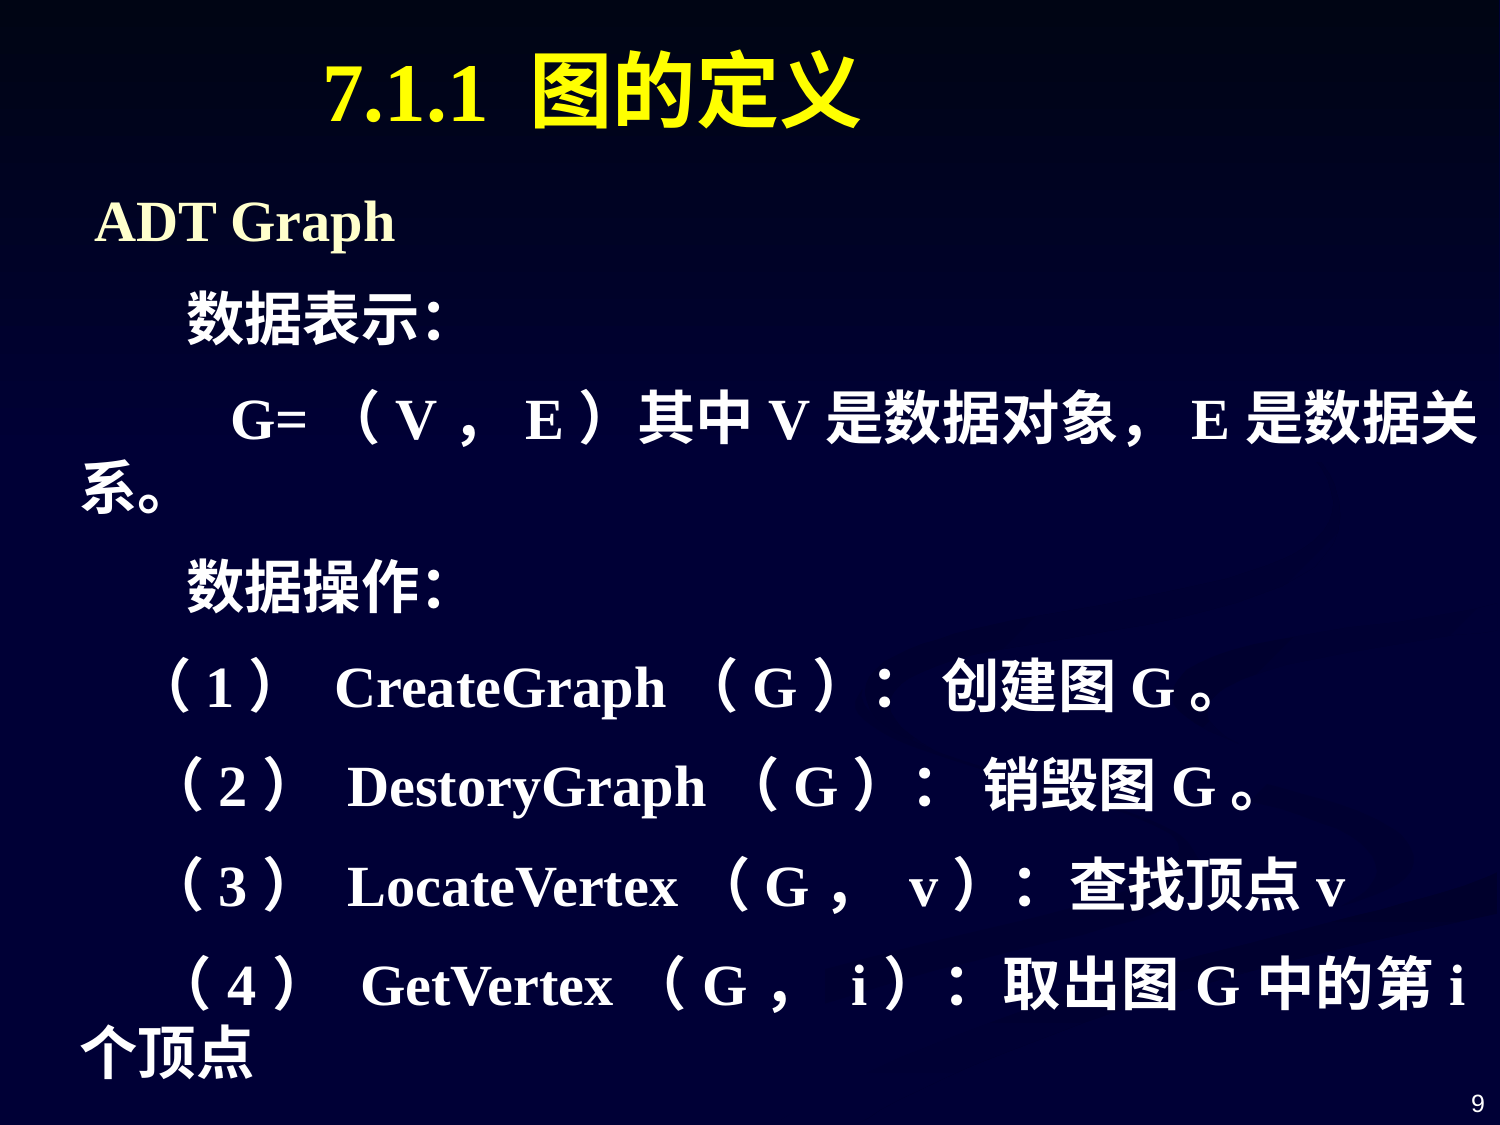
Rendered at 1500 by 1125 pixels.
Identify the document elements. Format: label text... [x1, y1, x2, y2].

slide_number 9 [1149, 1046, 1500, 1125]
text_box ADT Graph 数据表示： G=（V，E）其中V是数据对象，E是数据关系。 数据操作： （1） CreateGraph（G）： 创建图G。 （2） DestoryGraph（G）： 销毁图G。 （3） LocateVertex（G， v）：查找顶点v （4） GetVertex（G， i）：取出图G中的第i个顶点 [64, 175, 1495, 1095]
text_box 7.1.1 图的定义 [307, 30, 897, 146]
